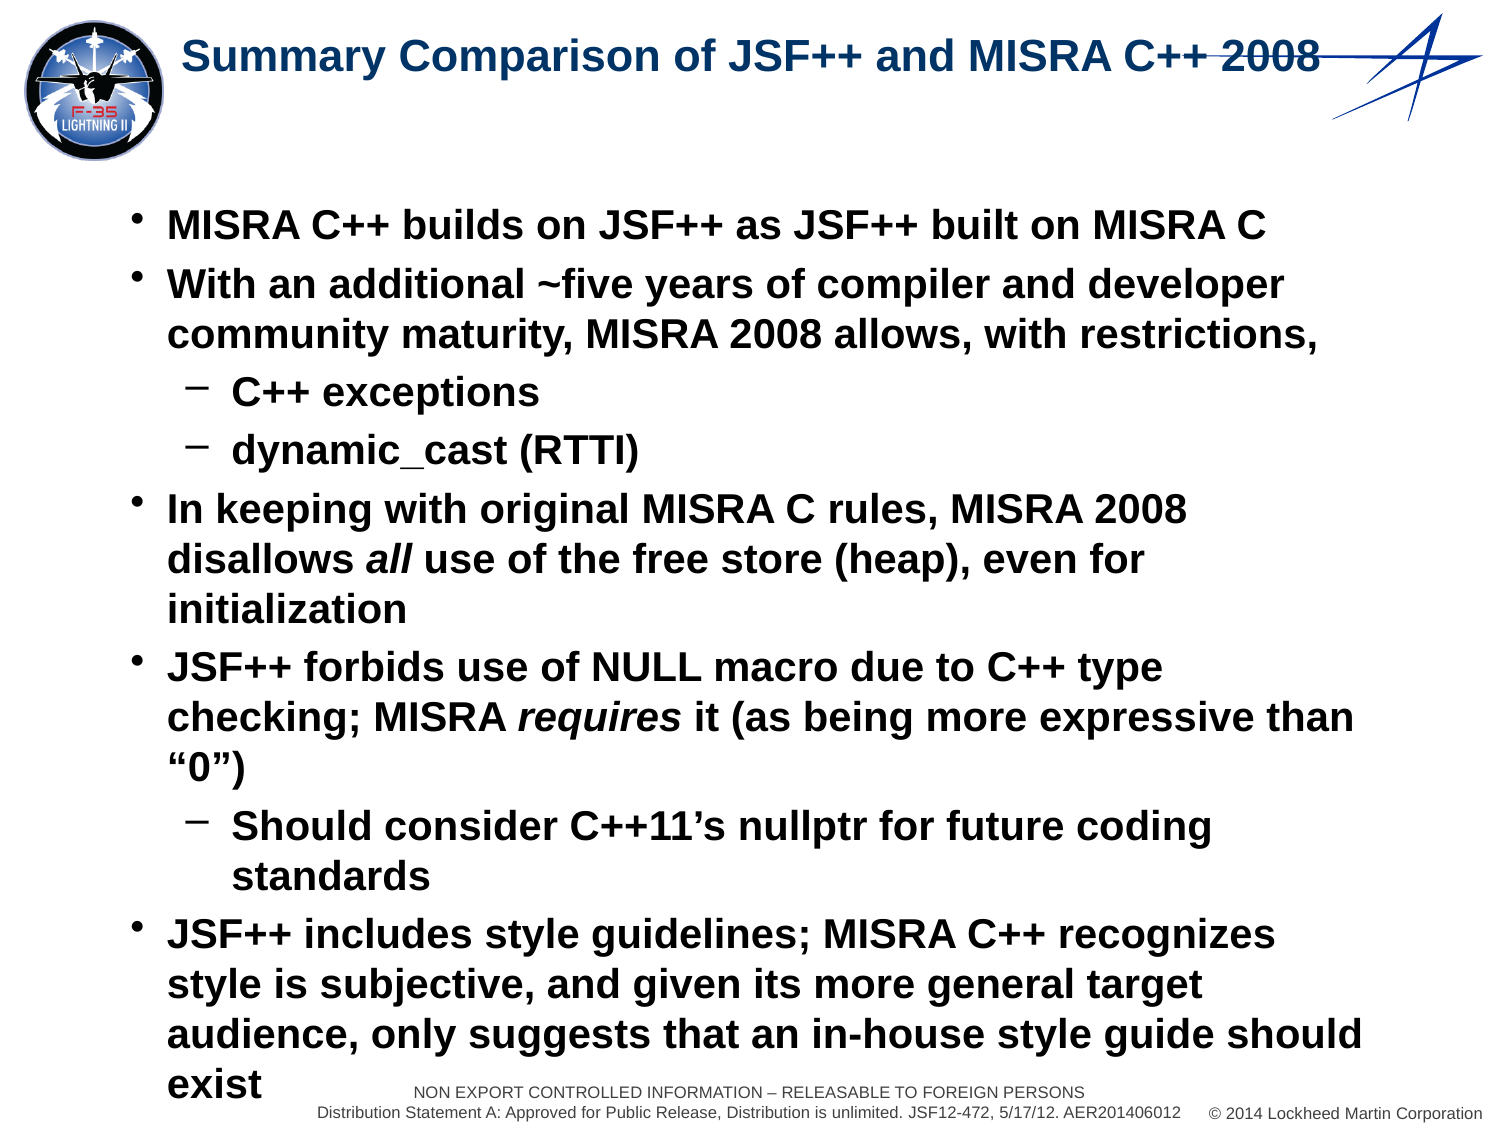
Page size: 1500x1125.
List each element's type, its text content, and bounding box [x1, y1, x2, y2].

title Summary Comparison of JSF++ and MISRA C++ 2008 [180, 25, 1381, 115]
picture [24, 20, 164, 161]
list MISRA C++ builds on JSF++ as JSF++ built on MISRA C With an additional ~five years of compiler and developer community maturity, MISRA 2008 allows, with restrictions, C++ exceptions dynamic_cast (RTTI) In keeping with original MISRA C rules, MISRA 2008 disallows all use of the free store (heap), even for initialization JSF++ forbids use of NULL macro due to C++ type checking; MISRA requires it (as being more expressive than “0”) Should consider C++11’s nullptr for future coding standards JSF++ includes style guidelines; MISRA C++ recognizes style is subjective, and given its more general target audience, only suggests that an in-house style guide should exist [129, 197, 1370, 1075]
